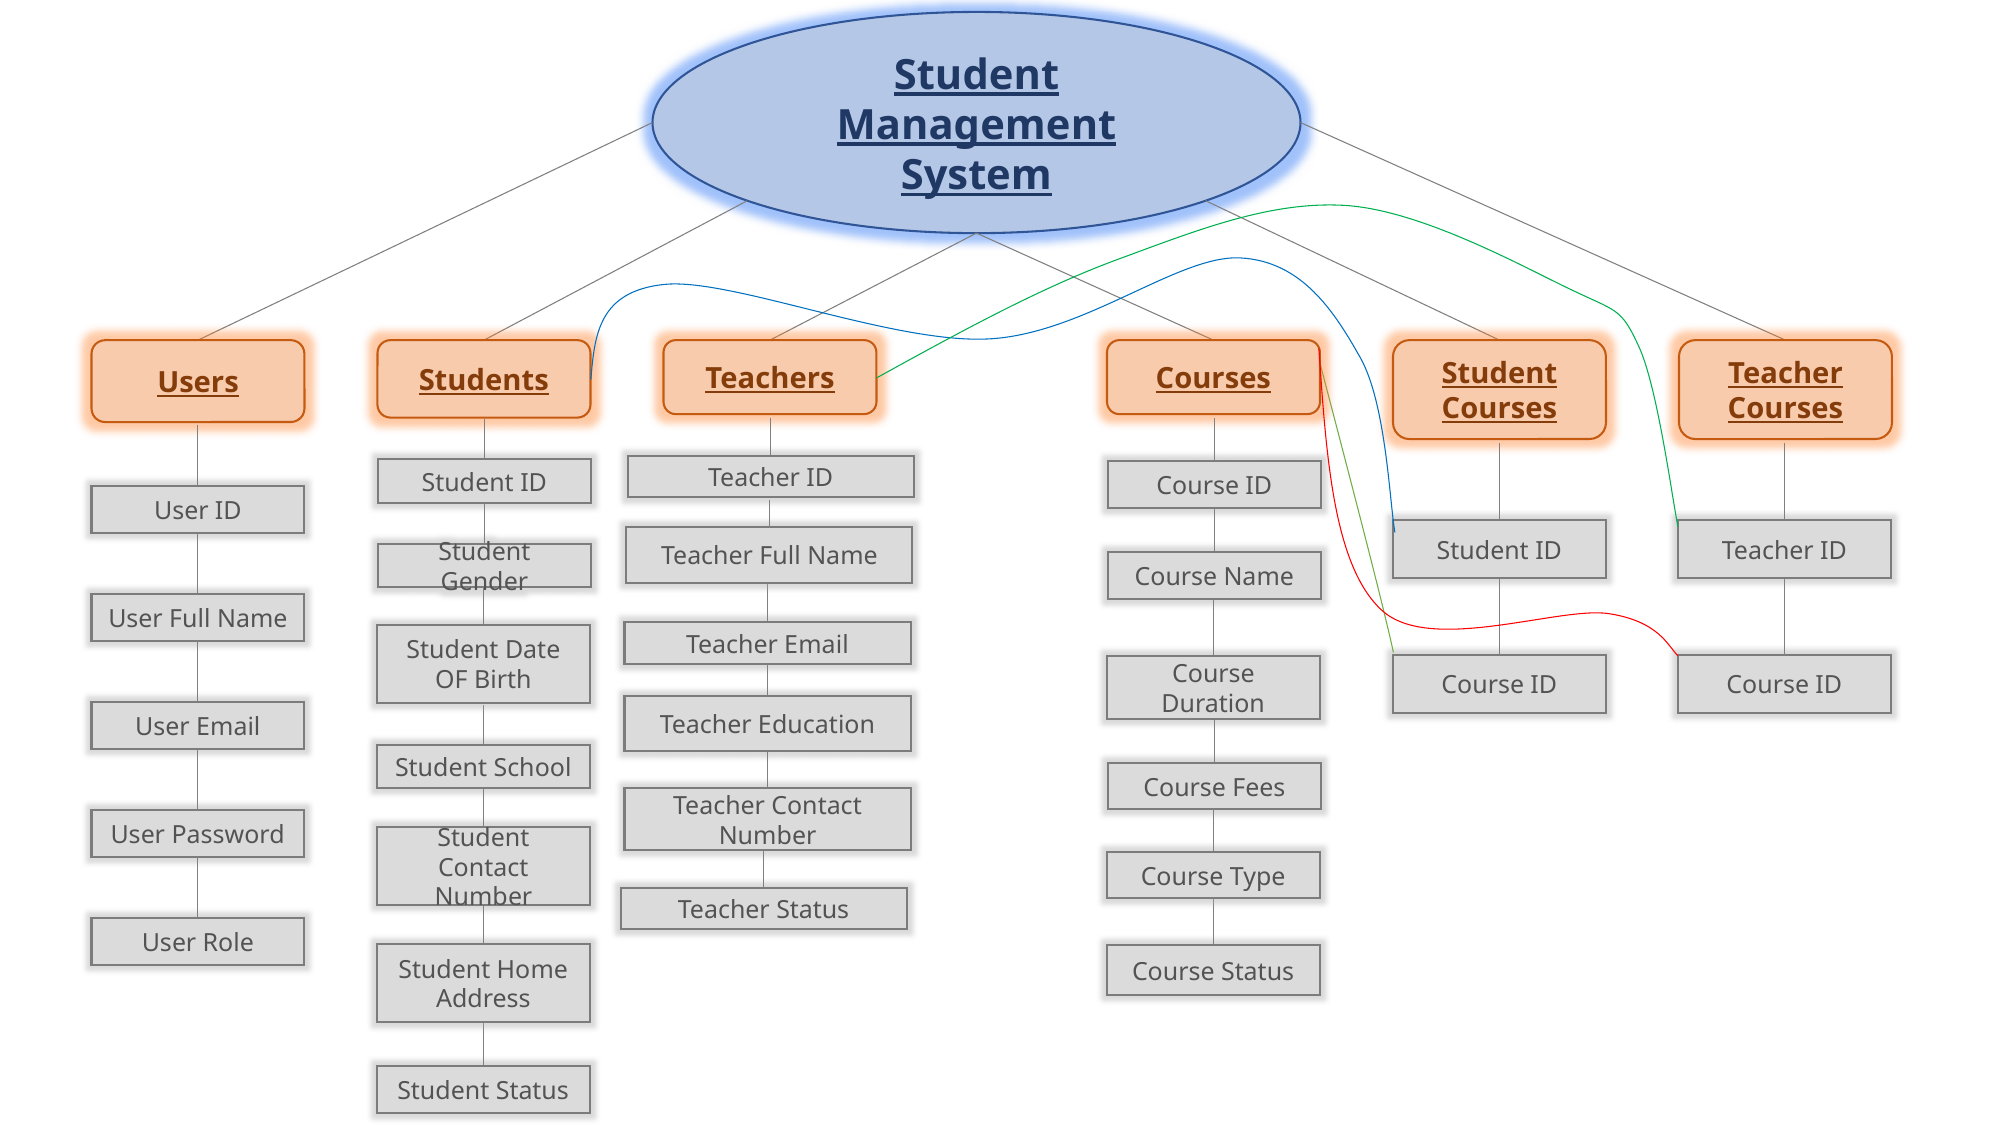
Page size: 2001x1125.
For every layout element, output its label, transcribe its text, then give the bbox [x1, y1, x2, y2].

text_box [1300, 122, 1786, 340]
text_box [376, 257, 1395, 1113]
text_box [620, 204, 1678, 930]
text_box Student Management System [651, 10, 1302, 204]
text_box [1205, 200, 1500, 204]
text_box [1106, 340, 1678, 995]
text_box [197, 122, 653, 341]
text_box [483, 200, 748, 257]
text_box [1678, 340, 1892, 714]
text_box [91, 340, 305, 965]
